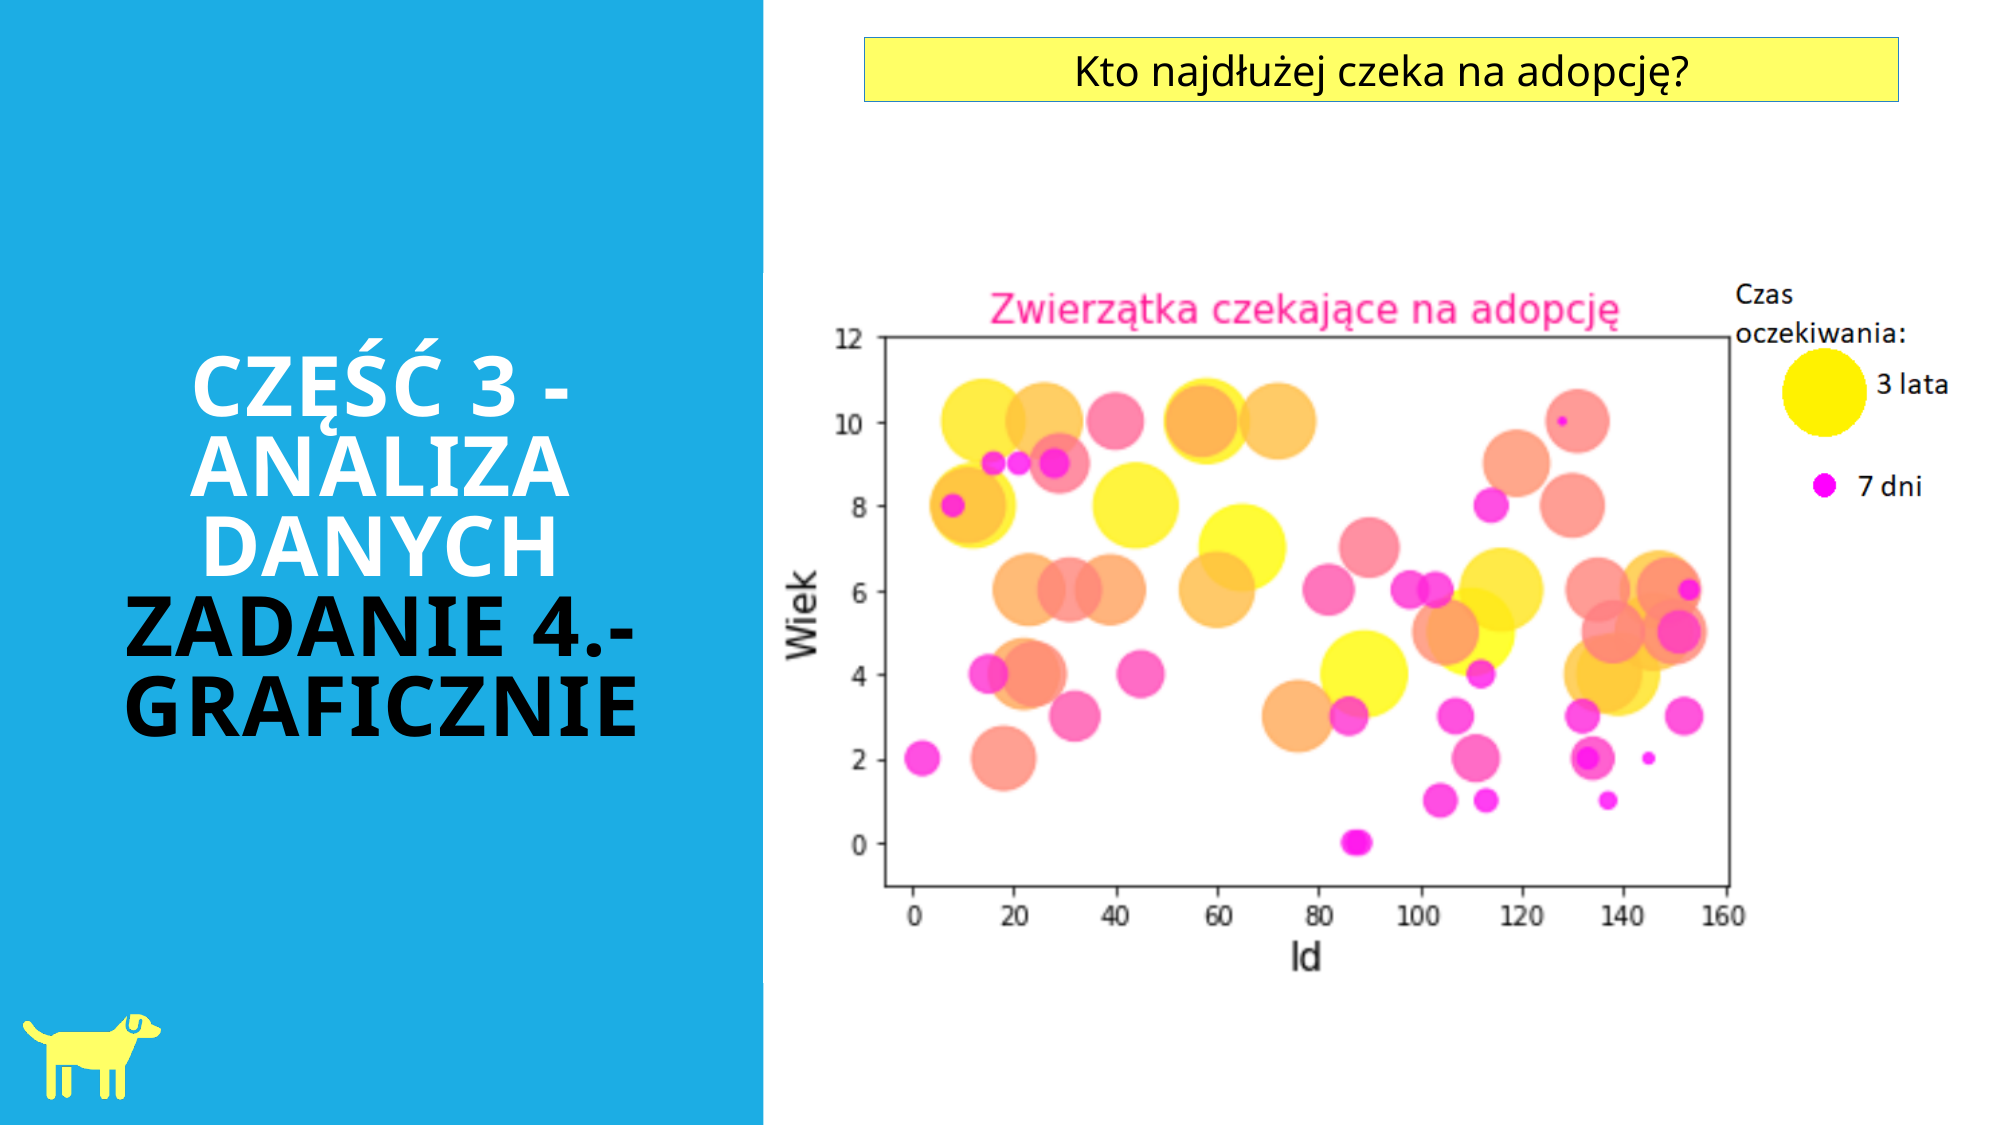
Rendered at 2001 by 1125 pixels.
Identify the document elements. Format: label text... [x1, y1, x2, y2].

text_box Kto najdłużej czeka na adopcję? [864, 37, 1899, 102]
text_box [0, 0, 765, 1125]
text_box [765, 0, 2000, 1125]
title Część 3 - analiza danych ZADANIE 4.- graficznie [103, 121, 660, 983]
picture [763, 273, 1954, 983]
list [16, 981, 167, 1125]
